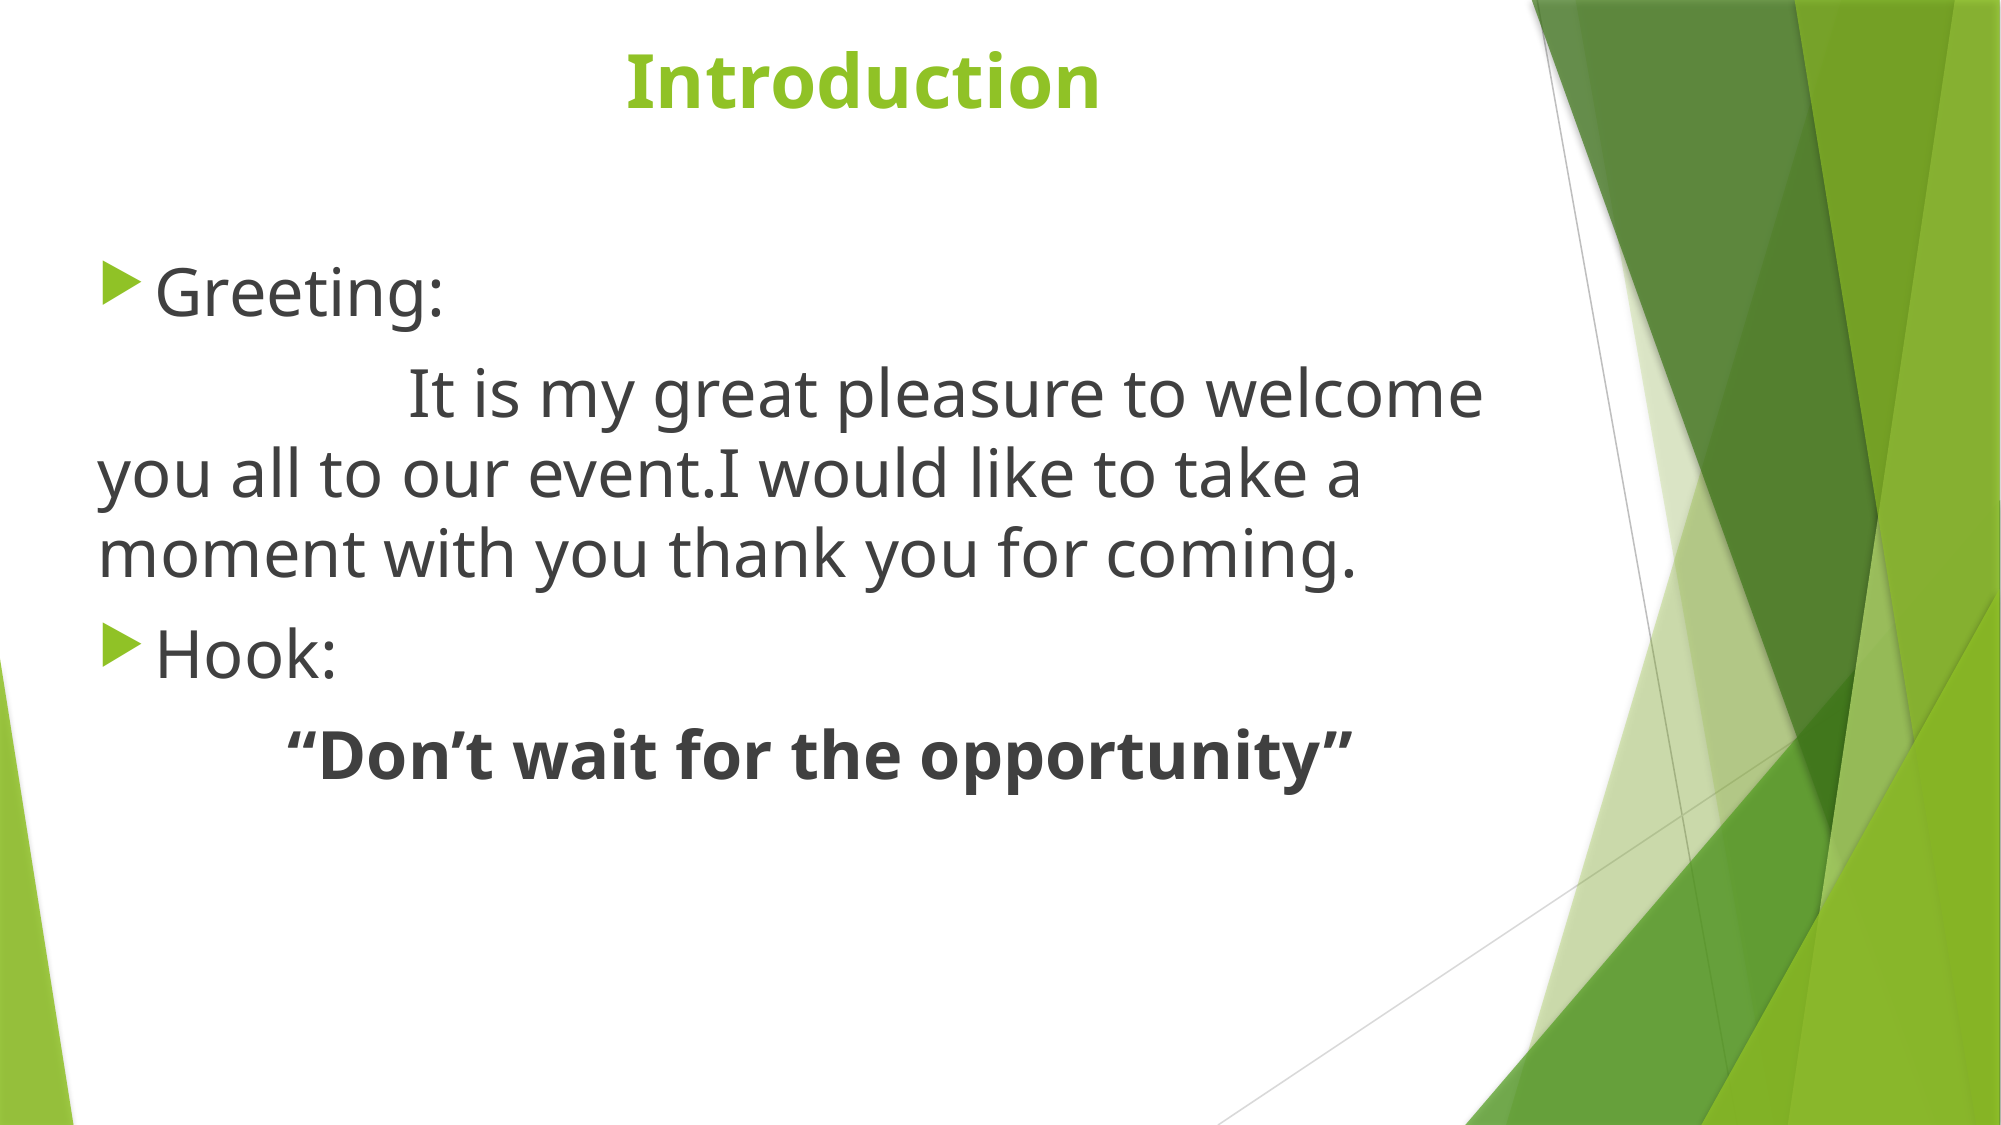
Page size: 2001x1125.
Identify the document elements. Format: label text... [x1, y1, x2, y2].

list Greeting: It is my great pleasure to welcome you all to our event.I would like to take a moment with you thank you for coming. Hook: “Don’t wait for the opportunity” [82, 242, 1530, 1125]
title Introduction [611, 25, 2000, 243]
